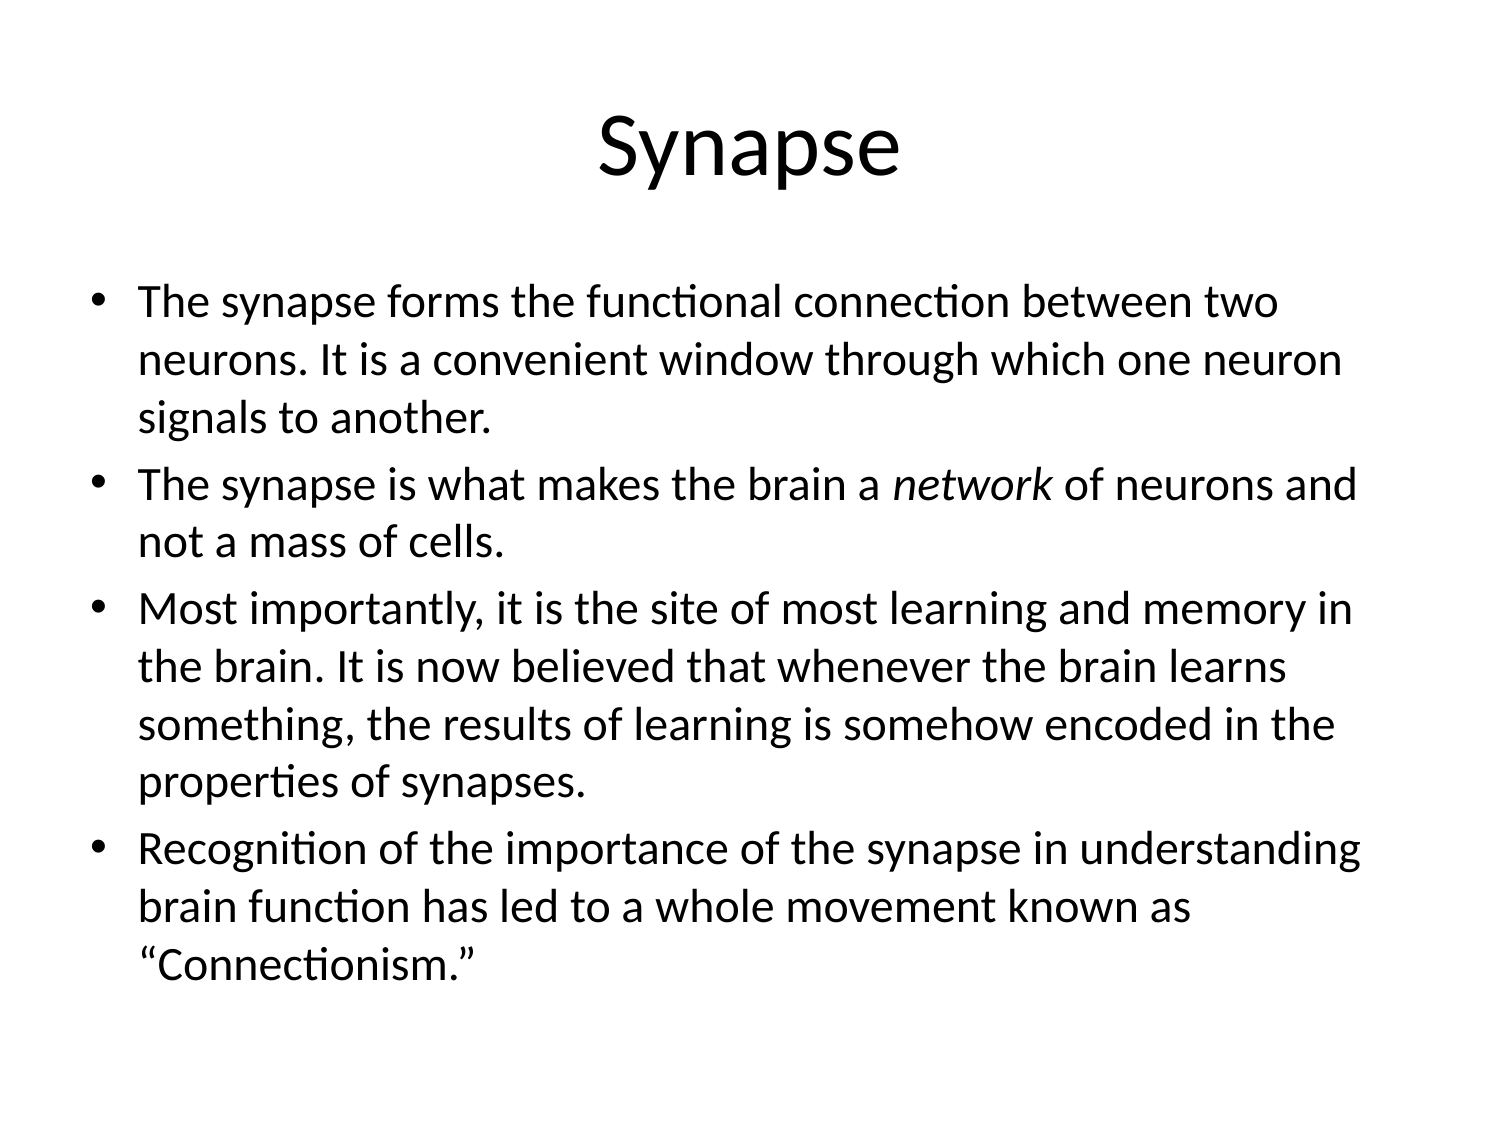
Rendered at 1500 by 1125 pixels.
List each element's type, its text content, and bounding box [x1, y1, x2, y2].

list The synapse forms the functional connection between two neurons. It is a convenient window through which one neuron signals to another. The synapse is what makes the brain a network of neurons and not a mass of cells. Most importantly, it is the site of most learning and memory in the brain. It is now believed that whenever the brain learns something, the results of learning is somehow encoded in the properties of synapses. Recognition of the importance of the synapse in understanding brain function has led to a whole movement known as “Connectionism.” [75, 262, 1425, 1005]
title Synapse [75, 45, 1425, 233]
